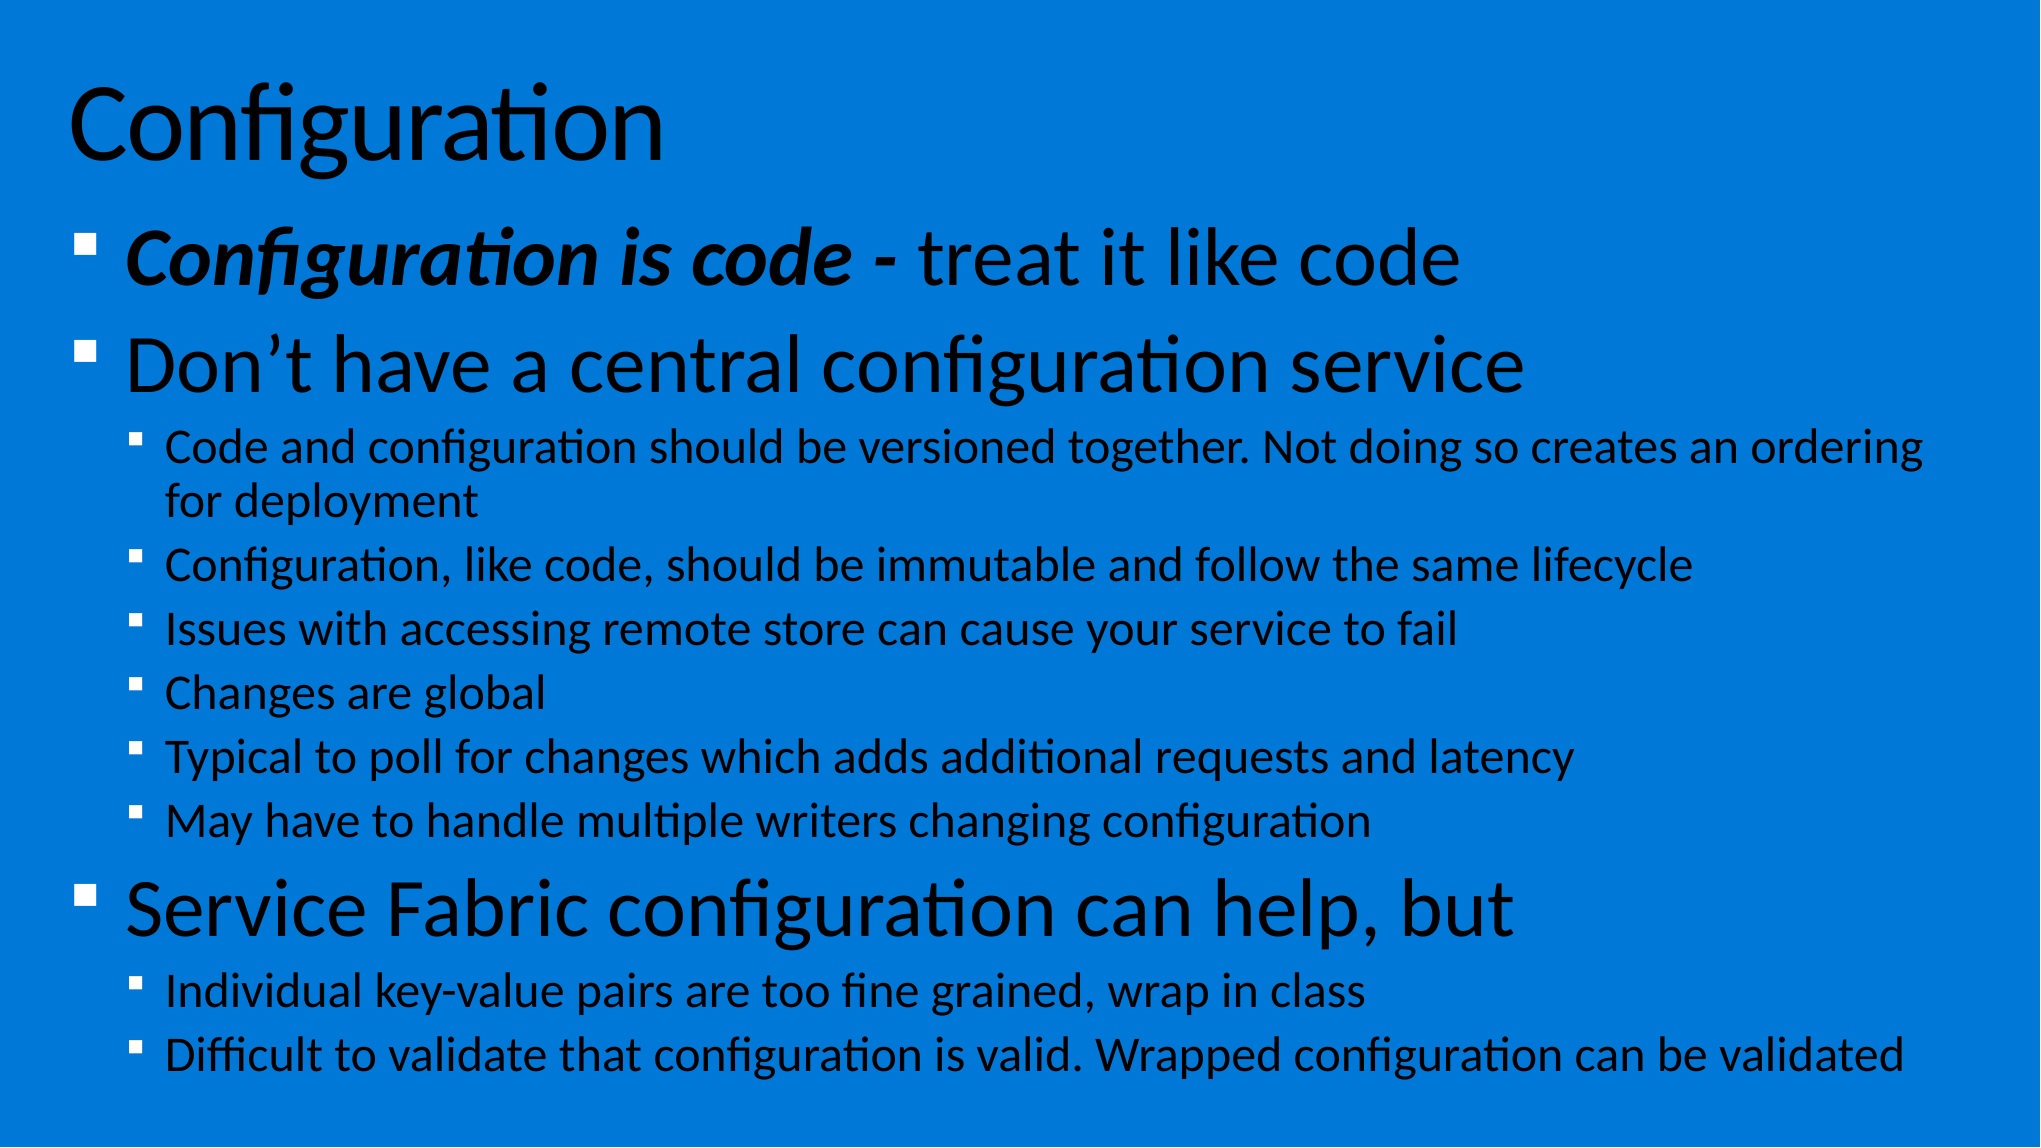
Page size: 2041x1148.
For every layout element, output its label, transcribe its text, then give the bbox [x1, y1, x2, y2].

title Configuration [45, 48, 1996, 199]
list Configuration is code - treat it like code Don’t have a central configuration service Code and configuration should be versioned together. Not doing so creates an ordering for deployment Configuration, like code, should be immutable and follow the same lifecycle Issues with accessing remote store can cause your service to fail Changes are global Typical to poll for changes which adds additional requests and latency May have to handle multiple writers changing configuration Service Fabric configuration can help, but Individual key-value pairs are too fine grained, wrap in class Difficult to validate that configuration is valid. Wrapped configuration can be validated [45, 199, 1996, 1124]
